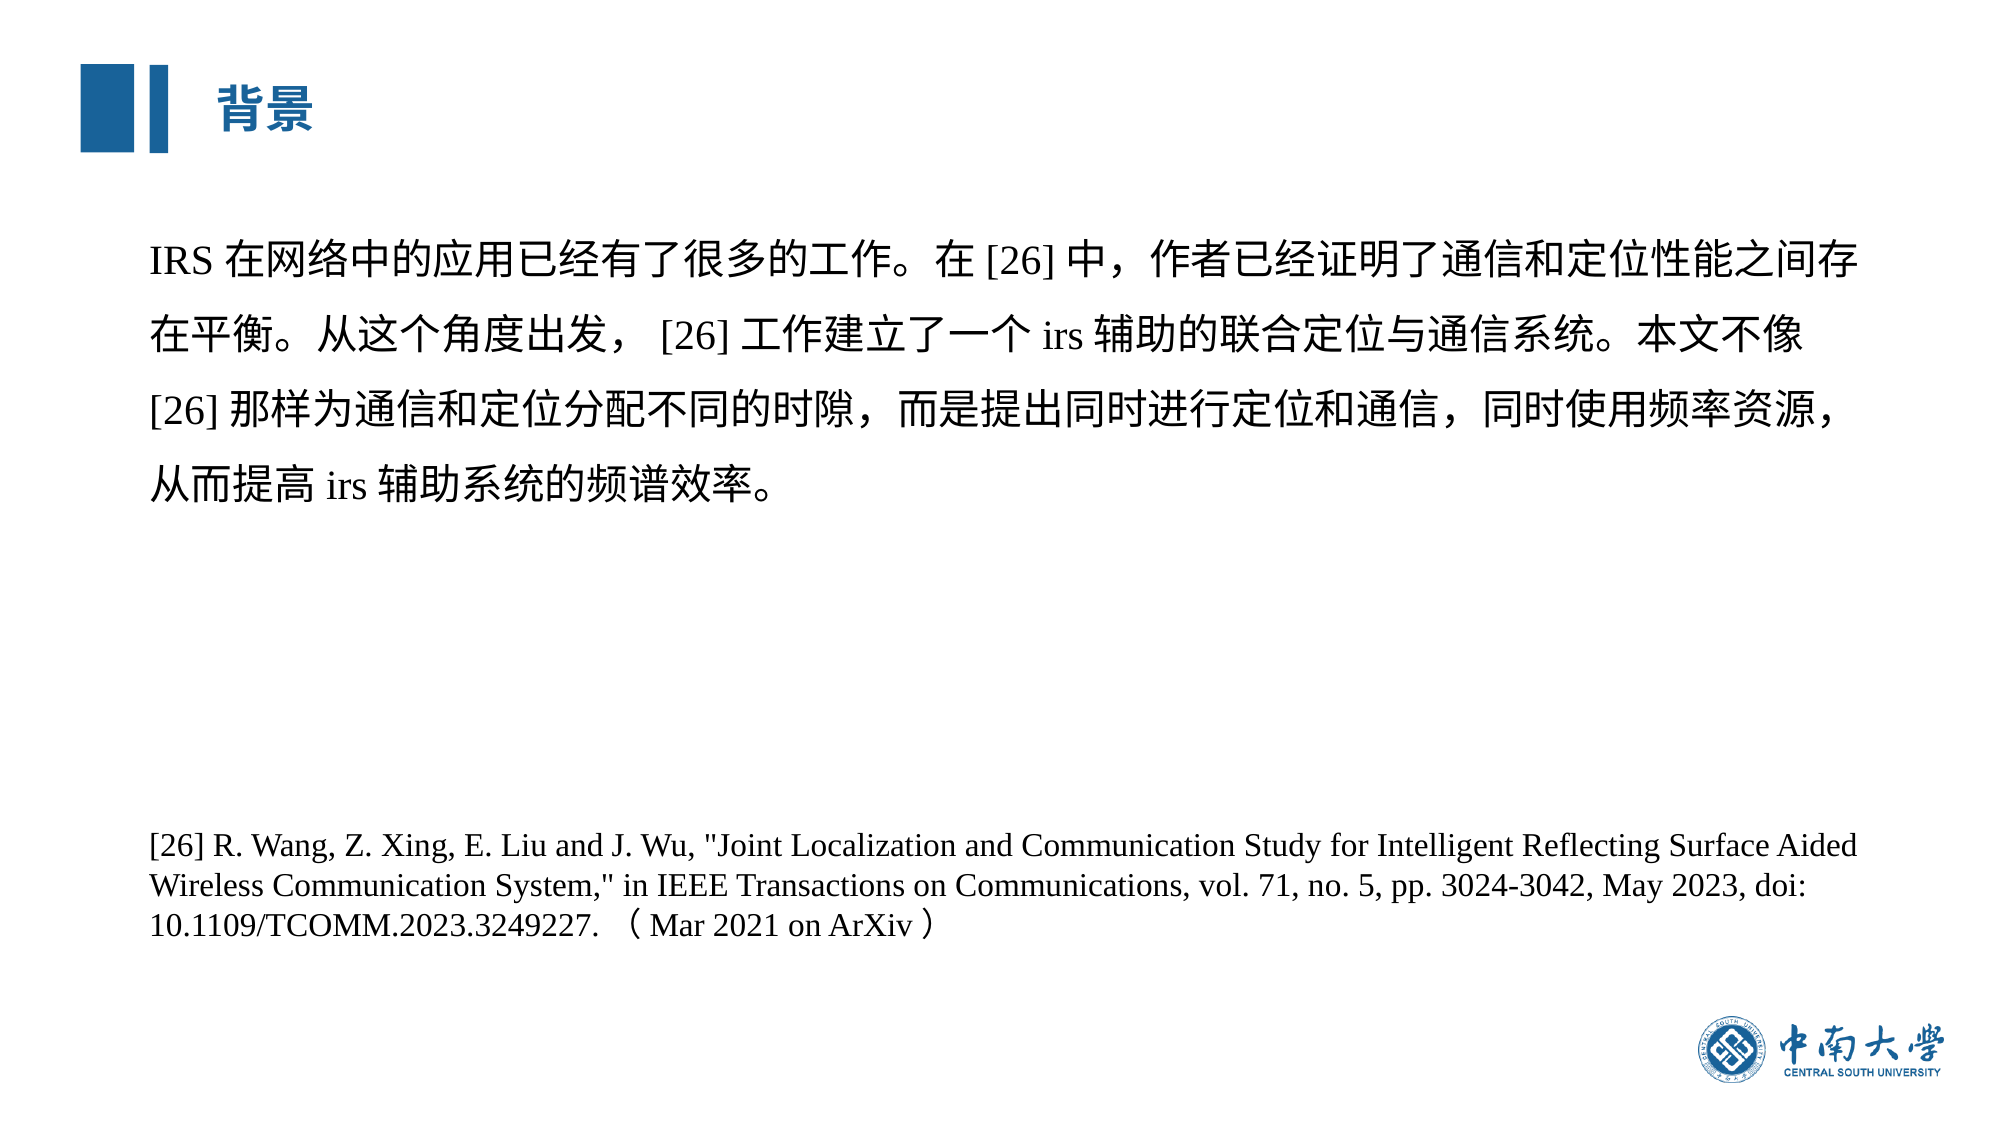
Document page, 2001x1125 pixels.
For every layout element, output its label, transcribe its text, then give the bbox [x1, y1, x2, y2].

text_box IRS在网络中的应用已经有了很多的工作。在[26]中，作者已经证明了通信和定位性能之间存在平衡。从这个角度出发，[26]工作建立了一个irs辅助的联合定位与通信系统。本文不像[26]那样为通信和定位分配不同的时隙，而是提出同时进行定位和通信，同时使用频率资源，从而提高irs辅助系统的频谱效率。 [26] R. Wang, Z. Xing, E. Liu and J. Wu, "Joint Localization and Communication Study for Intelligent Reflecting Surface Aided Wireless Communication System," in IEEE Transactions on Communications, vol. 71, no. 5, pp. 3024-3042, May 2023, doi: 10.1109/TCOMM.2023.3249227.（Mar 2021 on ArXiv） [134, 200, 1889, 951]
picture [1698, 1016, 1944, 1083]
text_box 背景 [200, 70, 742, 147]
text_box [149, 64, 169, 154]
text_box [80, 63, 135, 153]
